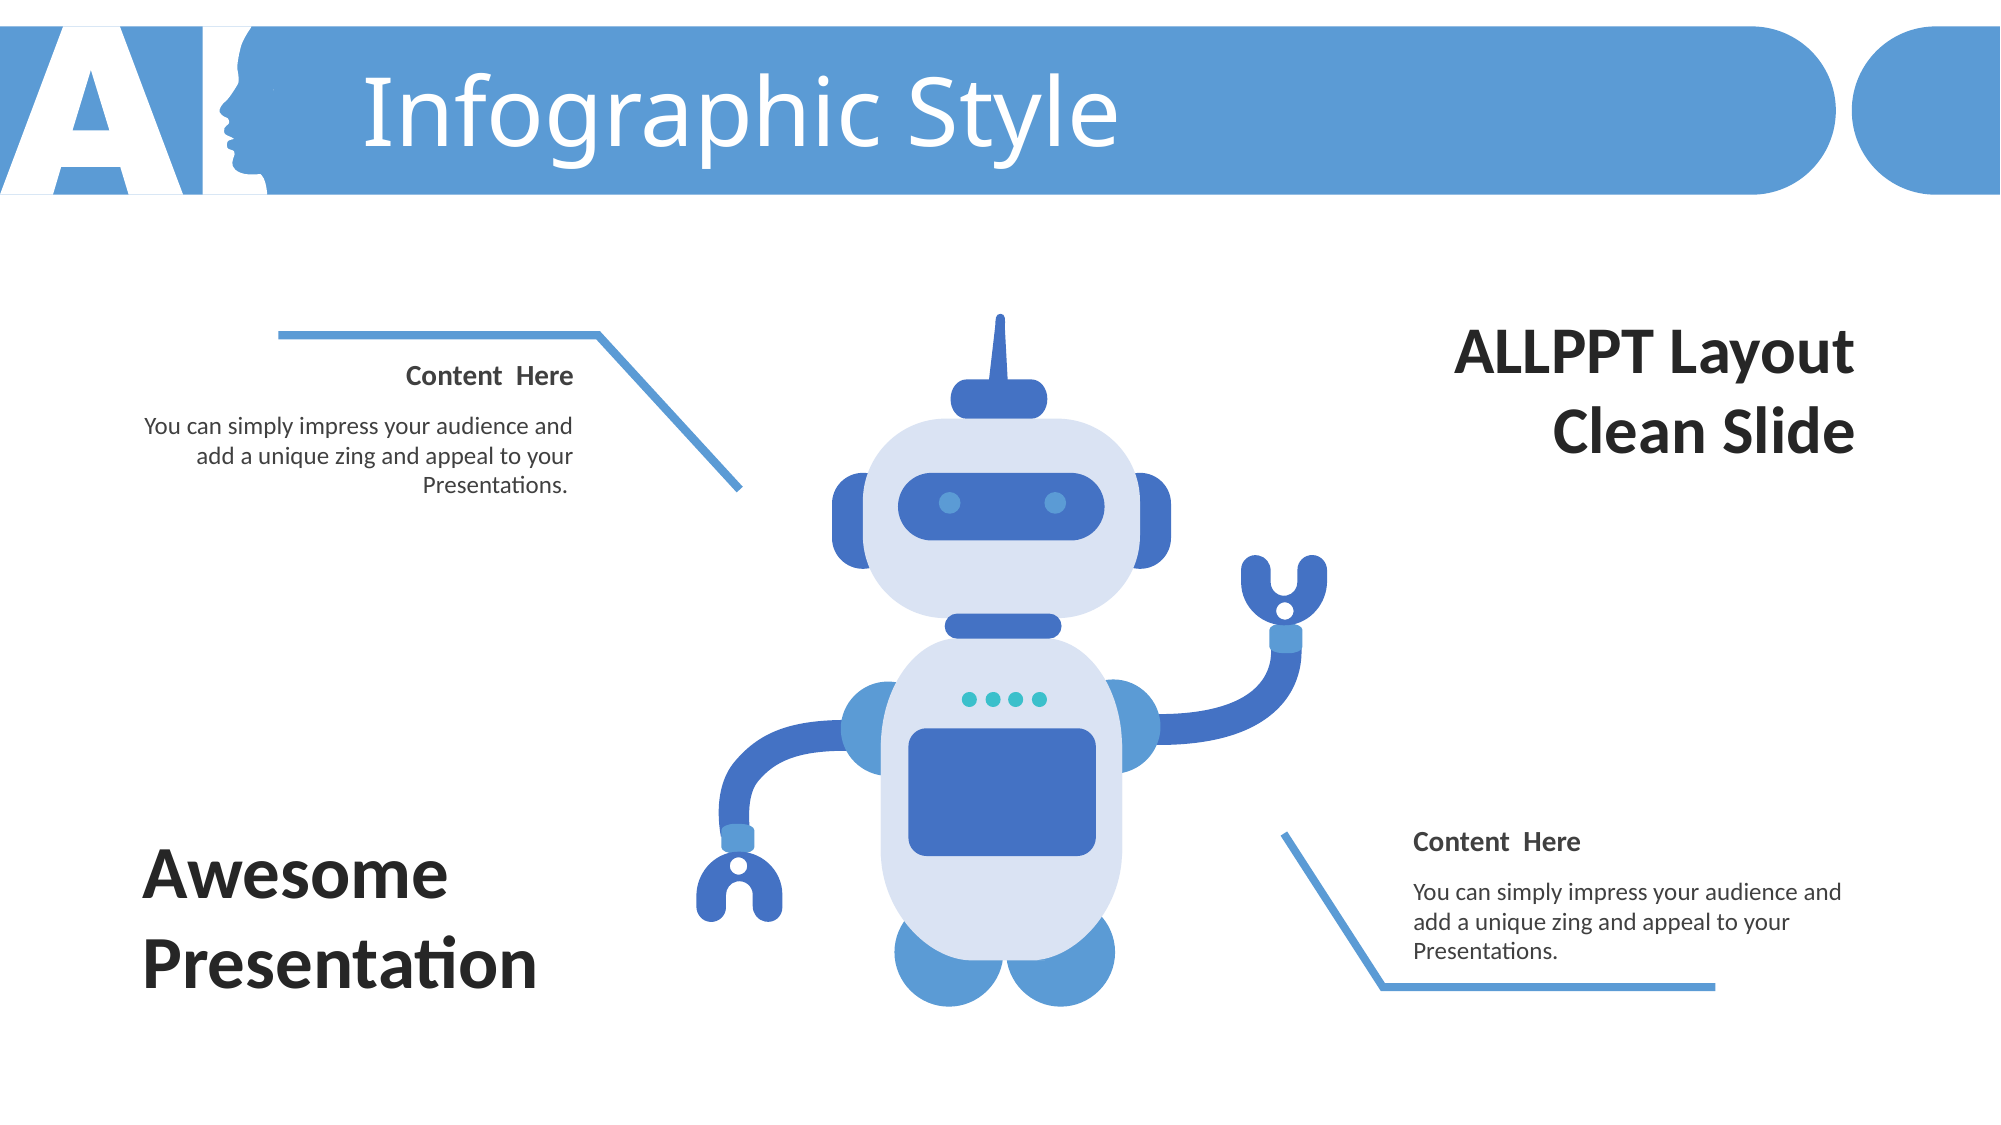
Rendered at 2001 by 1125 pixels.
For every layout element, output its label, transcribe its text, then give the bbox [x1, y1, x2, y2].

text_box ALLPPT Layout Clean Slide [1330, 299, 1871, 475]
text_box Awesome Presentation [127, 816, 796, 1011]
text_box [1398, 814, 1860, 974]
list Infographic Style [347, 55, 1952, 175]
text_box [278, 334, 693, 474]
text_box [127, 348, 589, 508]
text_box [1330, 849, 1716, 988]
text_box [693, 310, 1330, 1010]
